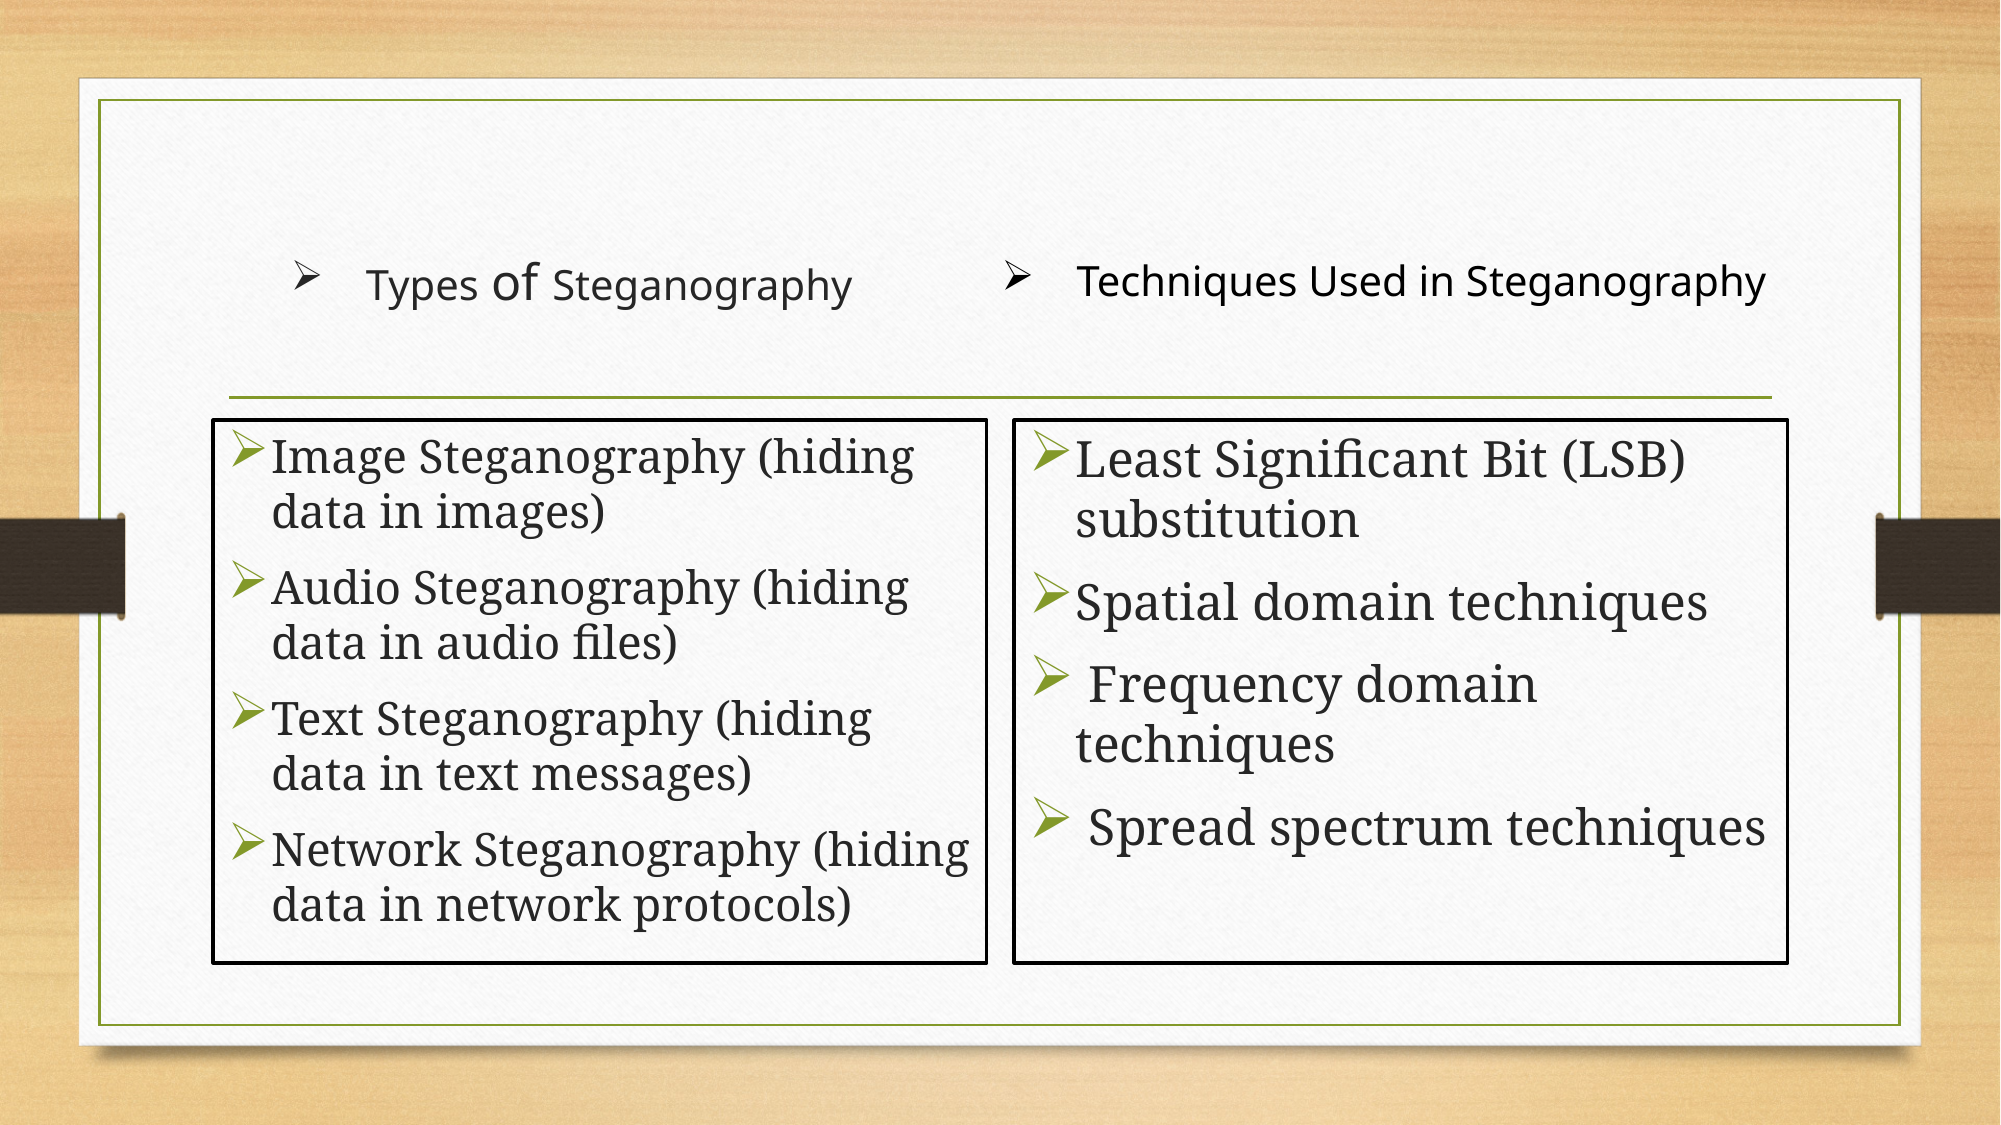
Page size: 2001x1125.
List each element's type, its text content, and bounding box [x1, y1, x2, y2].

list Image Steganography (hiding data in images) Audio Steganography (hiding data in audio files) Text Steganography (hiding data in text messages) Network Steganography (hiding data in network protocols) [213, 420, 987, 963]
text_box Techniques Used in Steganography [986, 247, 1914, 313]
title Types of Steganography [184, 184, 959, 378]
list Least Significant Bit (LSB) substitution Spatial domain techniques Frequency domain techniques Spread spectrum techniques [1013, 420, 1788, 963]
picture [0, 0, 2001, 1125]
